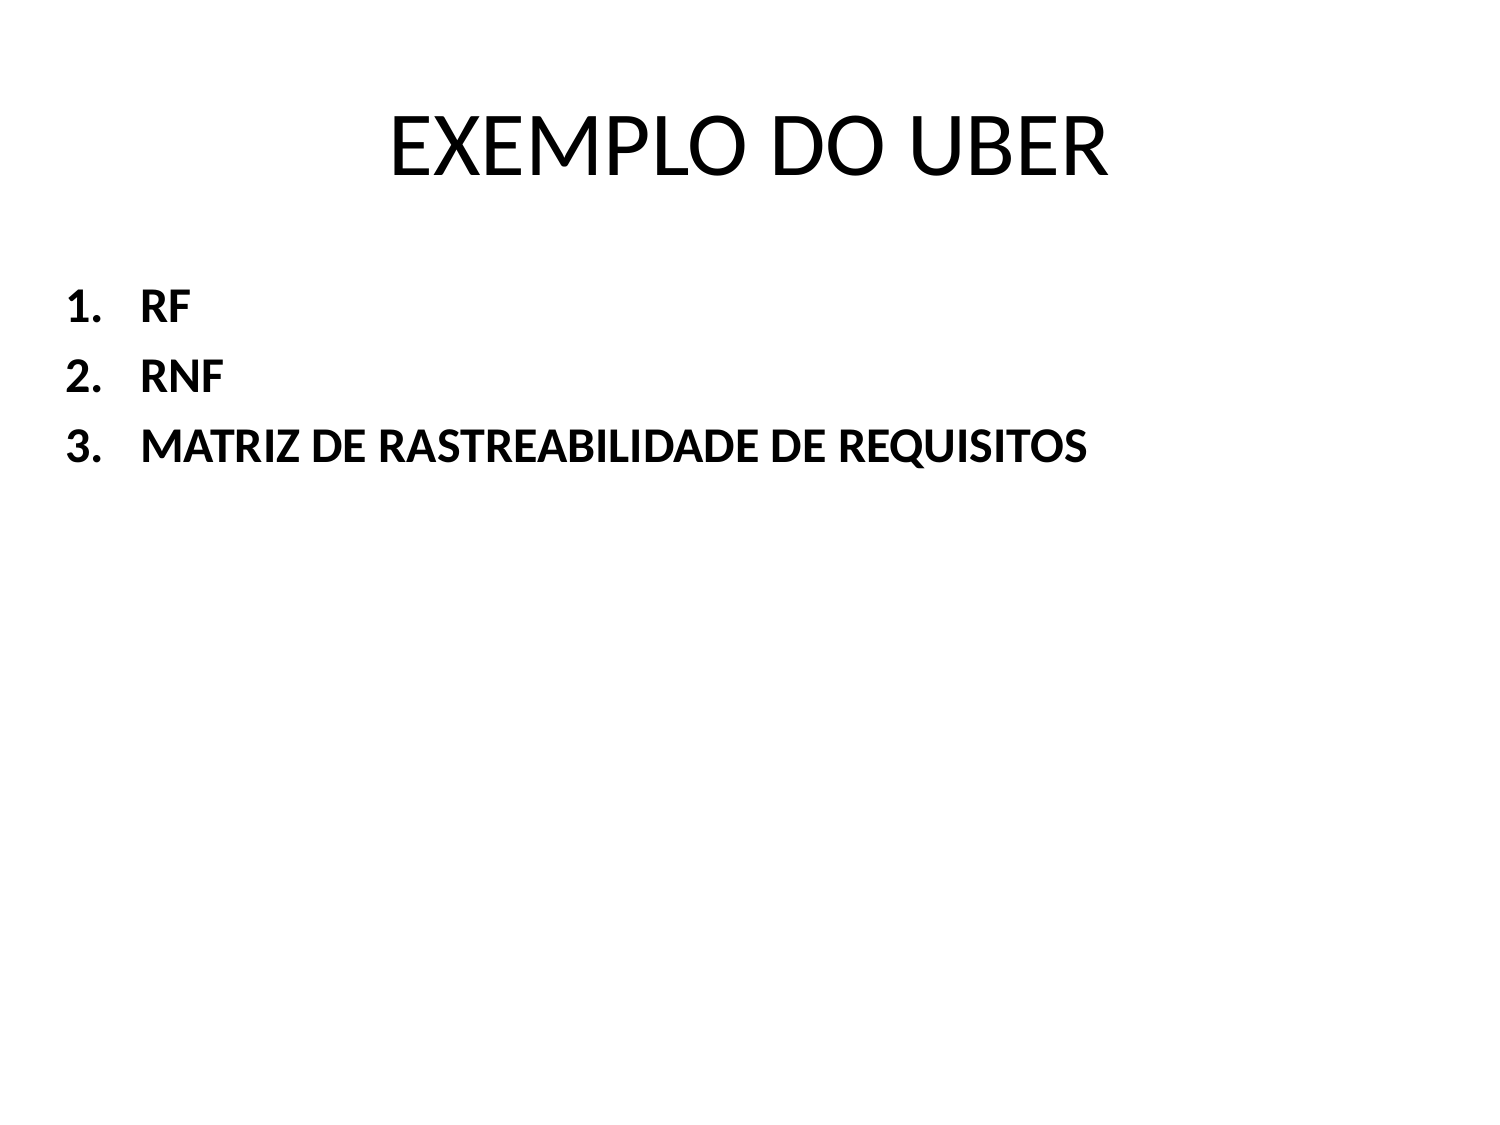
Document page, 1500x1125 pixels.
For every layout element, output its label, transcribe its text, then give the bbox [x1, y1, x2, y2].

title EXEMPLO DO UBER [75, 44, 1425, 233]
subtitle RF RNF MATRIZ DE RASTREABILIDADE DE REQUISITOS [64, 278, 1415, 467]
